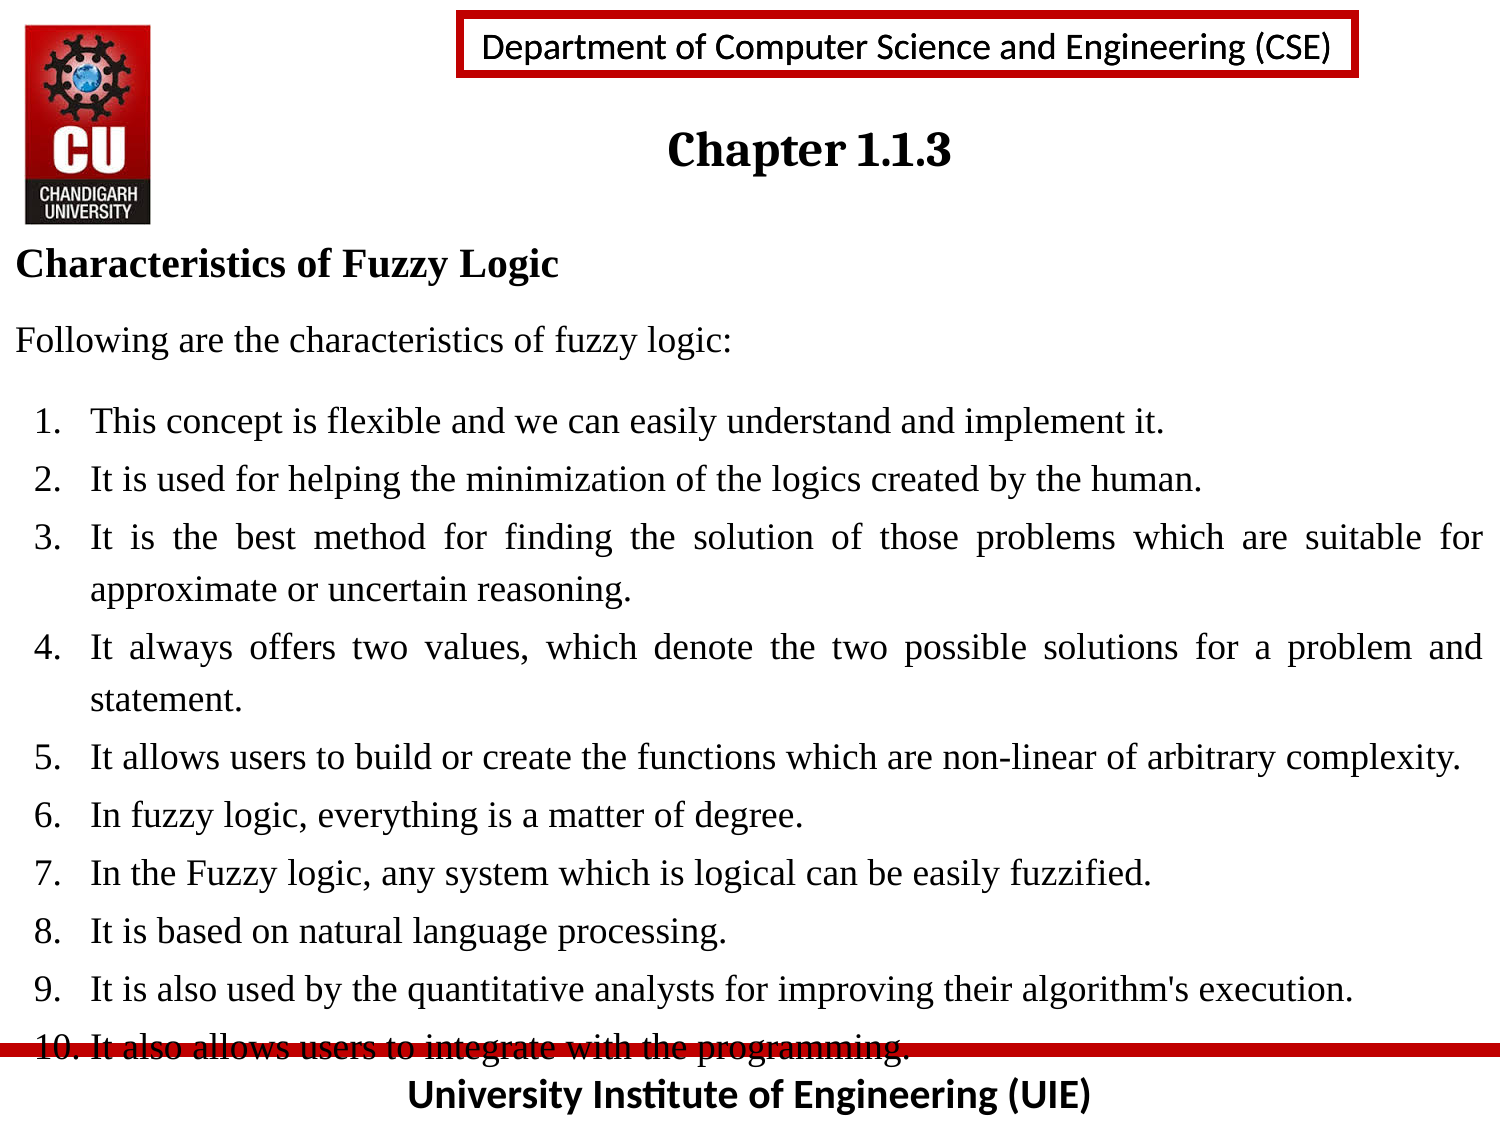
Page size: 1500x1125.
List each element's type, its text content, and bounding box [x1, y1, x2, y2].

list Characteristics of Fuzzy Logic Following are the characteristics of fuzzy logic: This concept is flexible and we can easily understand and implement it. It is used for helping the minimization of the logics created by the human. It is the best method for finding the solution of those problems which are suitable for approximate or uncertain reasoning. It always offers two values, which denote the two possible solutions for a problem and statement. It allows users to build or create the functions which are non-linear of arbitrary complexity. In fuzzy logic, everything is a matter of degree. In the Fuzzy logic, any system which is logical can be easily fuzzified. It is based on natural language processing. It is also used by the quantitative analysts for improving their algorithm's execution. It also allows users to integrate with the programming. [0, 221, 1500, 1125]
title Chapter 1.1.3 [159, 96, 1460, 196]
picture [24, 24, 151, 221]
